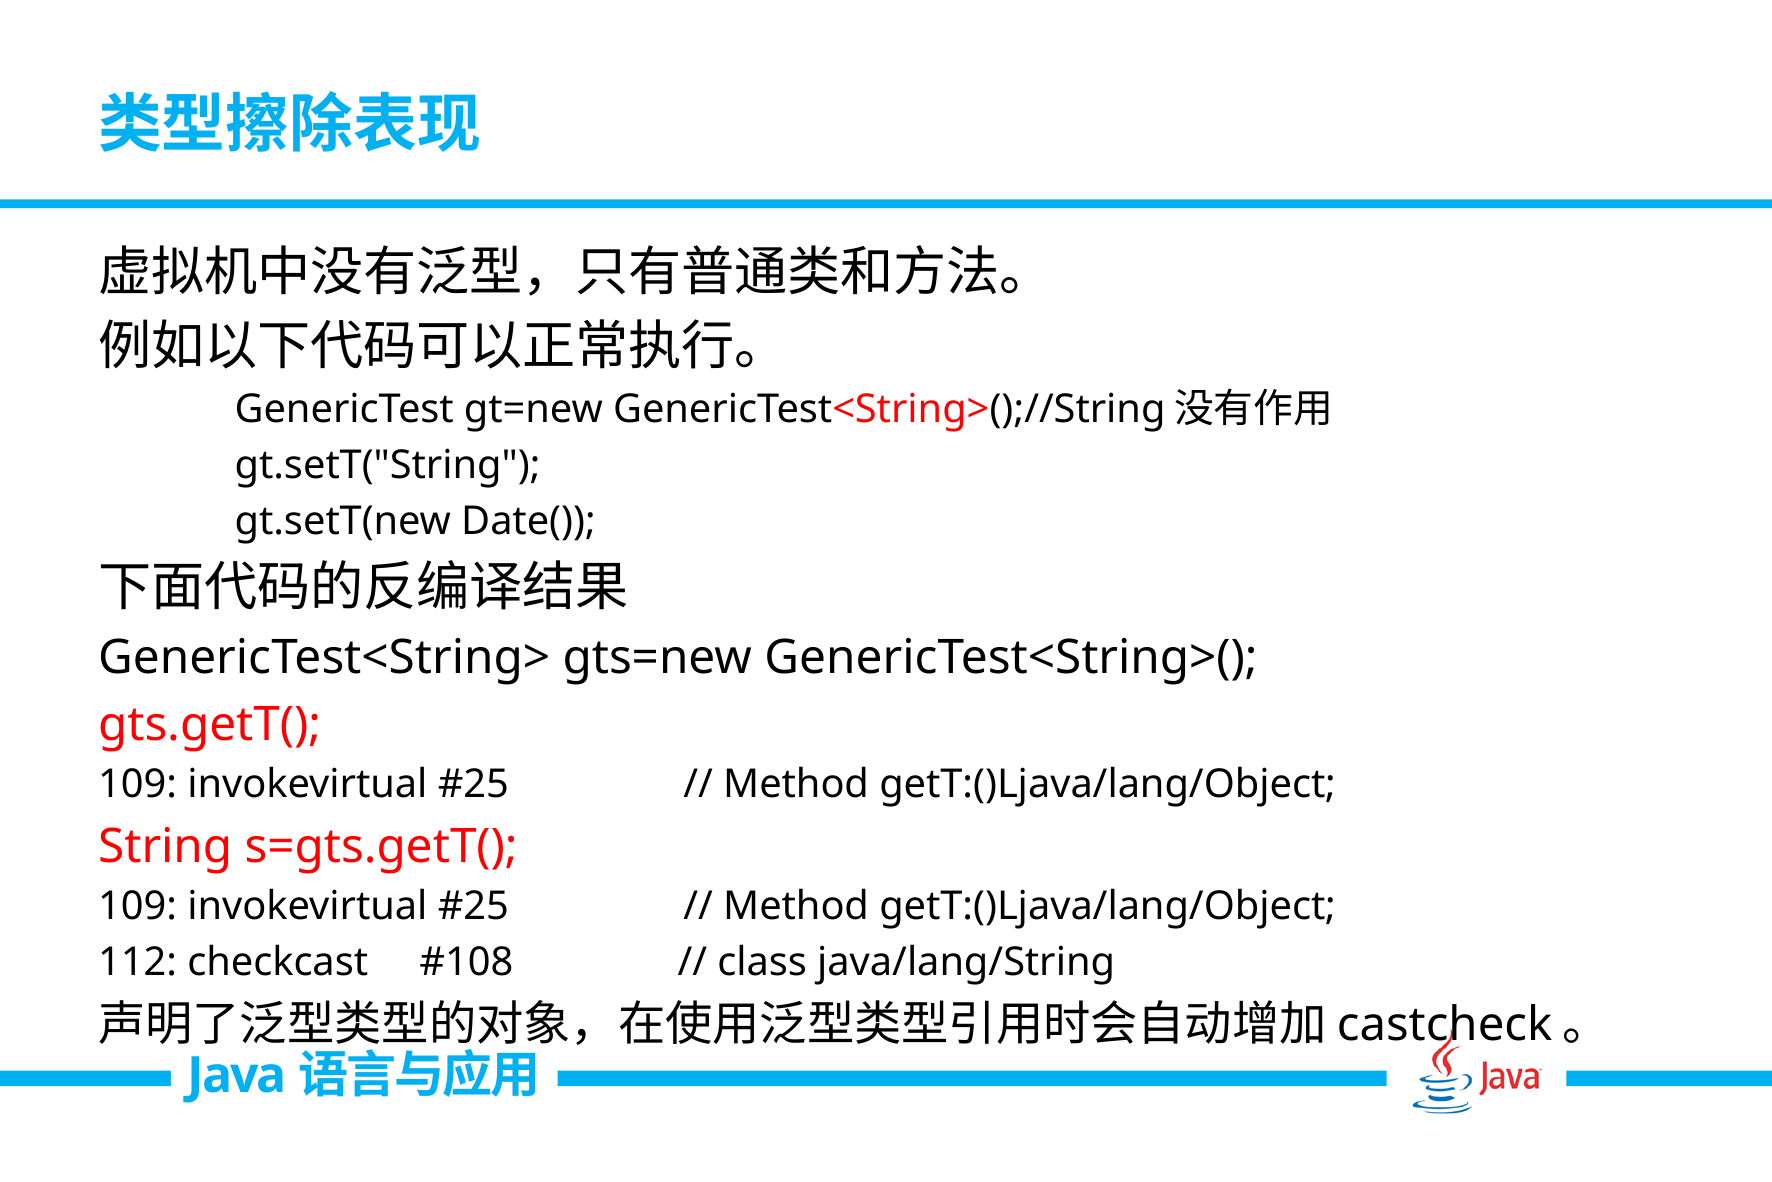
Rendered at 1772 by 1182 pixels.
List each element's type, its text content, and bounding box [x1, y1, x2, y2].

picture [1386, 1061, 1567, 1117]
title 类型擦除表现 [80, 73, 1677, 168]
list 虚拟机中没有泛型，只有普通类和方法。 例如以下代码可以正常执行。 GenericTest gt=new GenericTest<String>();//String没有作用 gt.setT("String"); gt.setT(new Date()); 下面代码的反编译结果 GenericTest<String> gts=new GenericTest<String>(); gts.getT(); 109: invokevirtual #25 // Method getT:()Ljava/lang/Object; String s=gts.getT(); 109: invokevirtual #25 // Method getT:()Ljava/lang/Object; 112: checkcast #108 // class java/lang/String 声明了泛型类型的对象，在使用泛型类型引用时会自动增加castcheck。 [80, 228, 1677, 1061]
